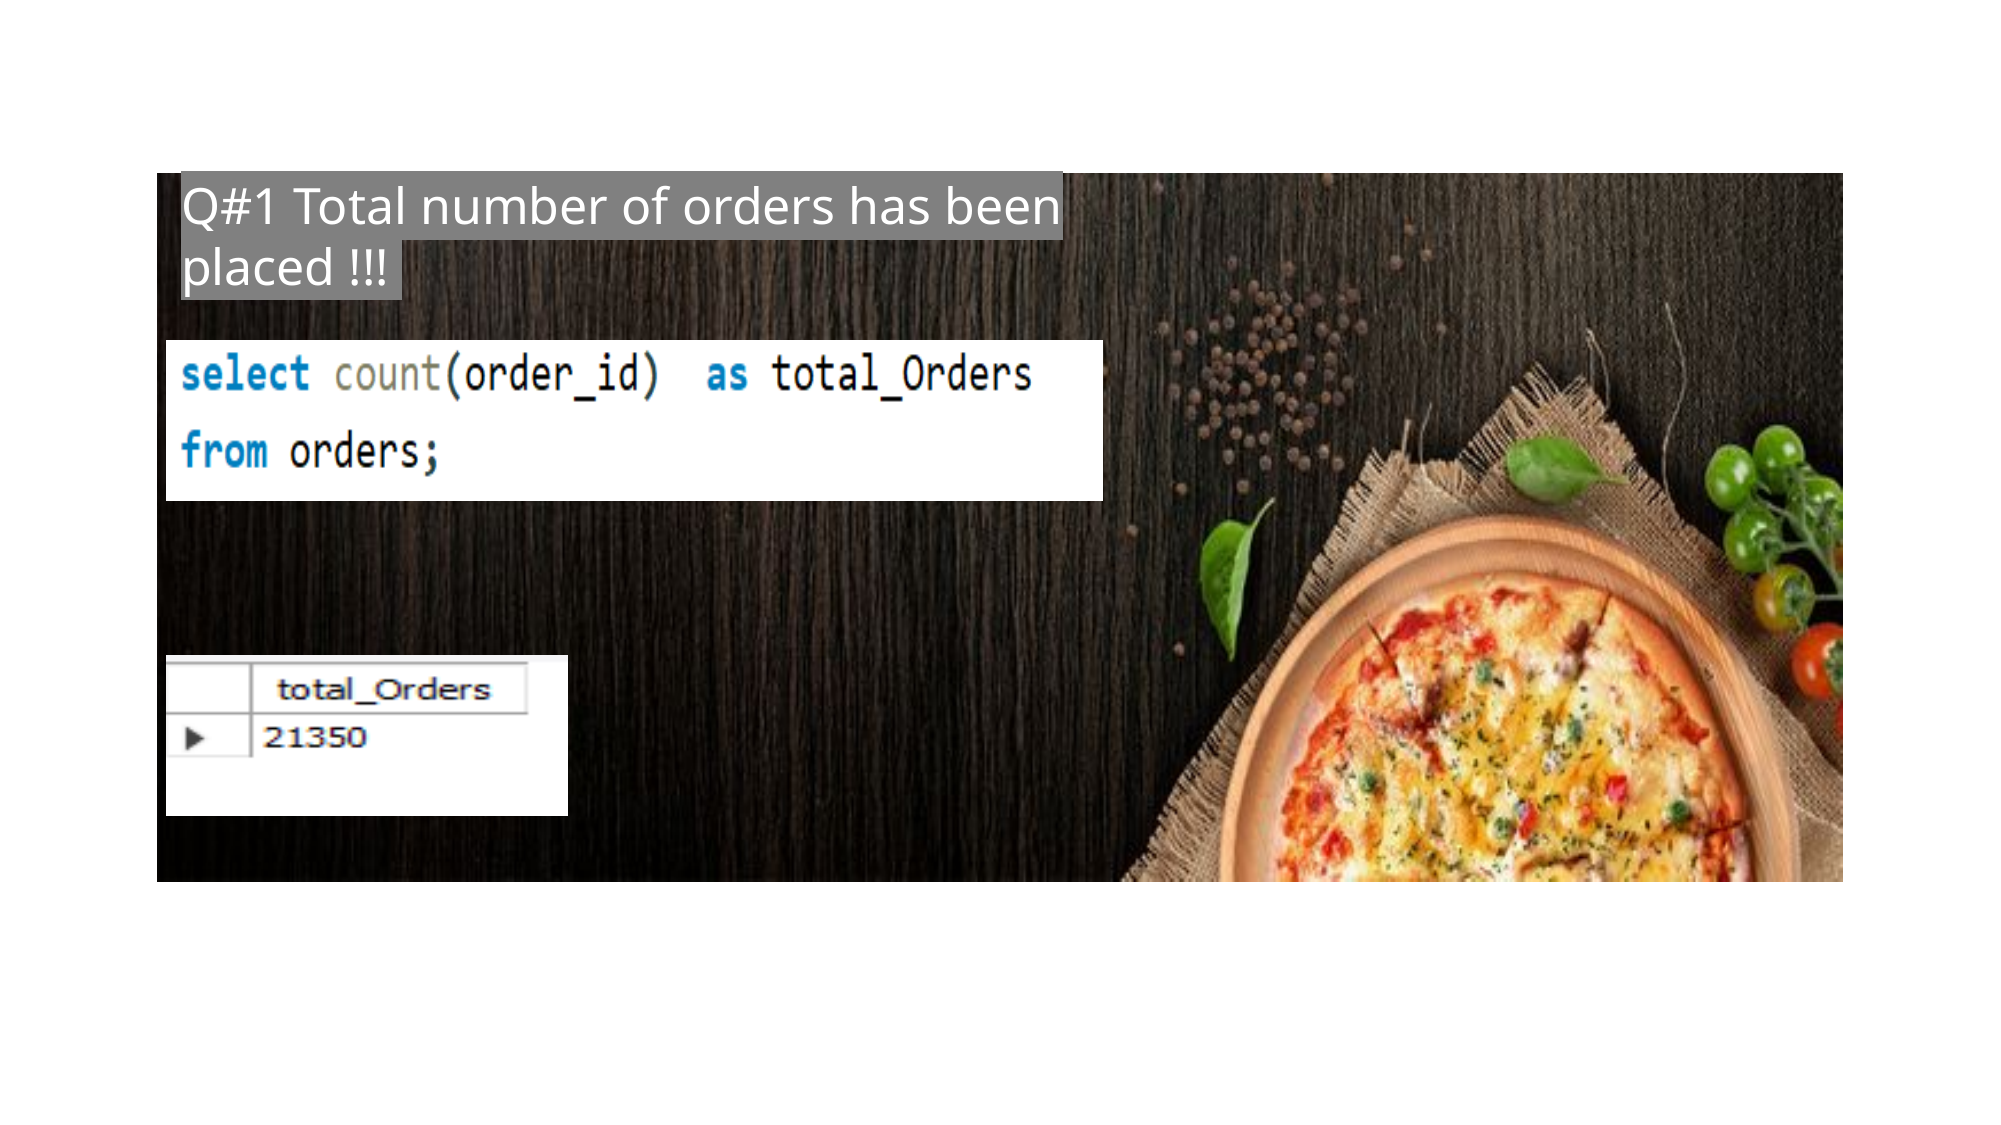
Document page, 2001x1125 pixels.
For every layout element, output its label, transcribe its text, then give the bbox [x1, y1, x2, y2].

picture [157, 173, 1843, 882]
text_box Q#1 Total number of orders has been placed !!! [166, 167, 1183, 173]
